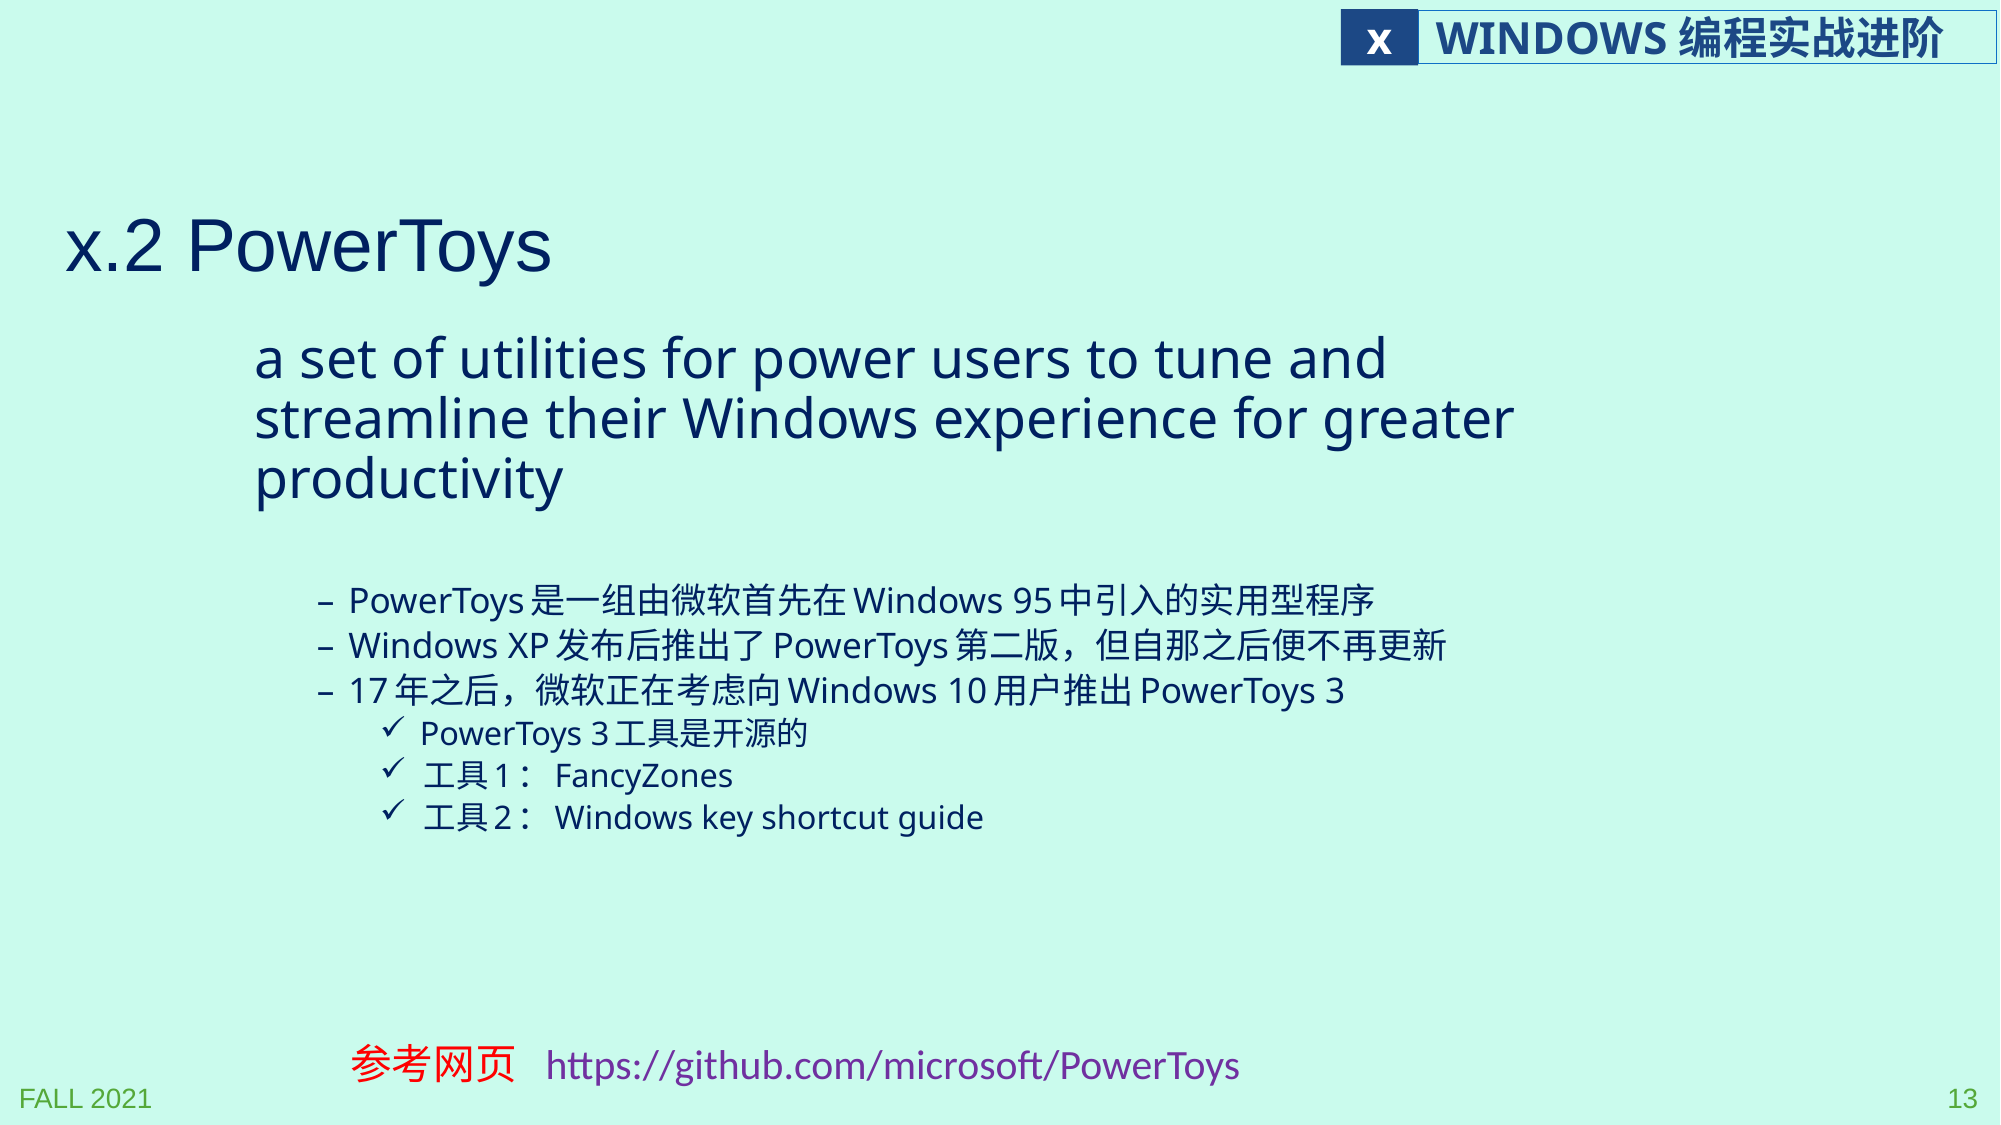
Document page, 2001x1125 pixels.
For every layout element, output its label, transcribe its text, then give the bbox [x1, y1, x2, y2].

text_box 参考网页 https://github.com/microsoft/PowerToys [335, 1030, 1420, 1096]
title x.2 PowerToys [54, 187, 602, 307]
list a set of utilities for power users to tune and streamline their Windows experience for greater productivity PowerToys是一组由微软首先在Windows 95中引入的实用型程序 Windows XP发布后推出了PowerToys第二版，但自那之后便不再更新 17年之后，微软正在考虑向Windows 10用户推出PowerToys 3 PowerToys 3工具是开源的 工具1：FancyZones 工具2：Windows key shortcut guide [242, 324, 1685, 845]
